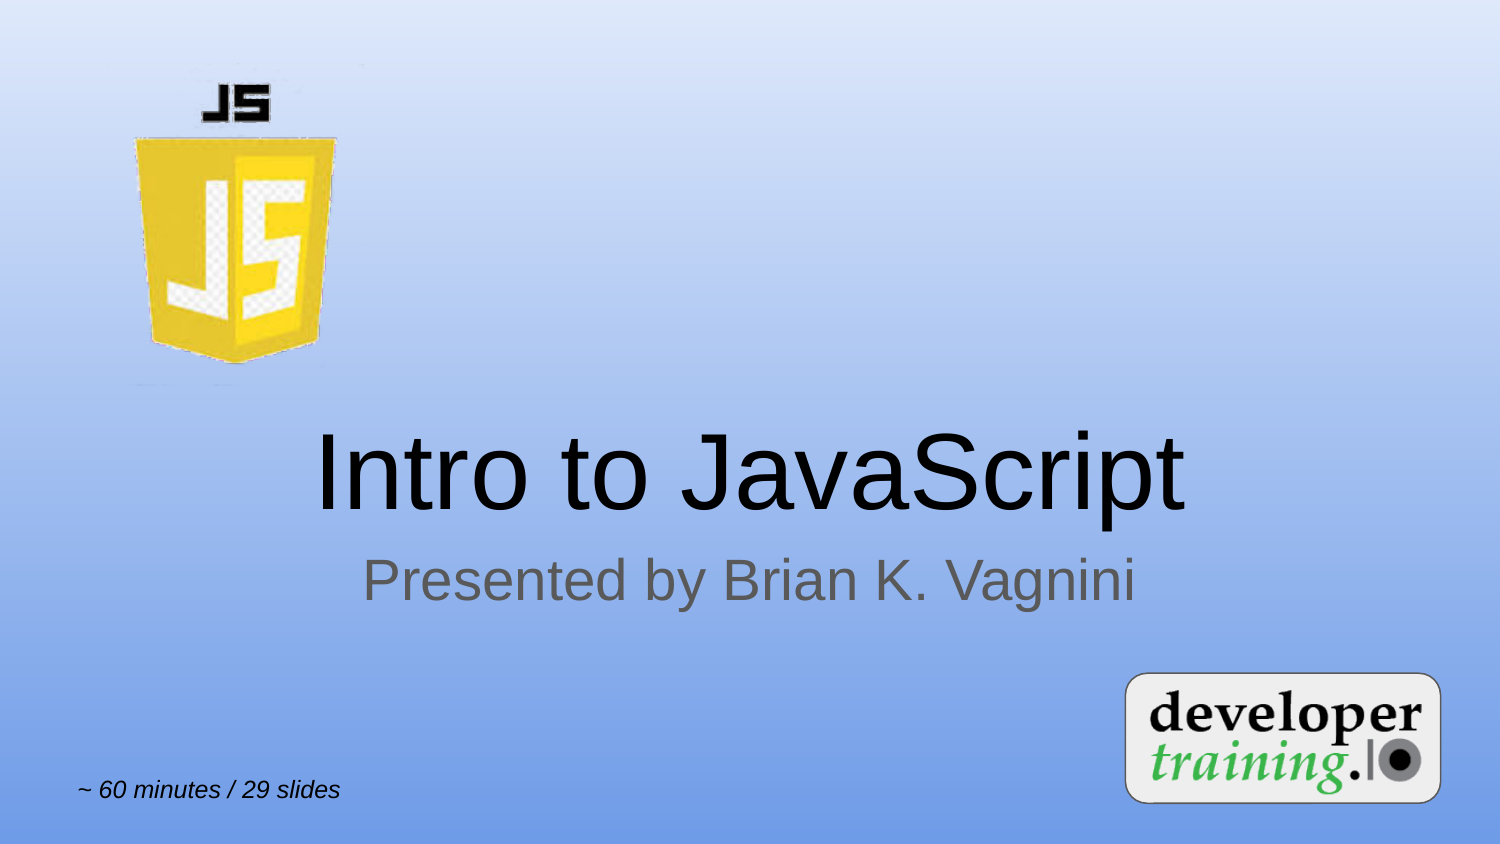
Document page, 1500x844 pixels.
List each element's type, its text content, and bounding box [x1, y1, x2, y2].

picture [106, 63, 365, 386]
text_box ~ 60 minutes / 29 slides [62, 758, 434, 789]
title Intro to JavaScript [51, 209, 1449, 527]
text_box [1125, 673, 1441, 804]
subtitle Presented by Brian K. Vagnini [51, 527, 1449, 658]
picture [1145, 682, 1422, 797]
